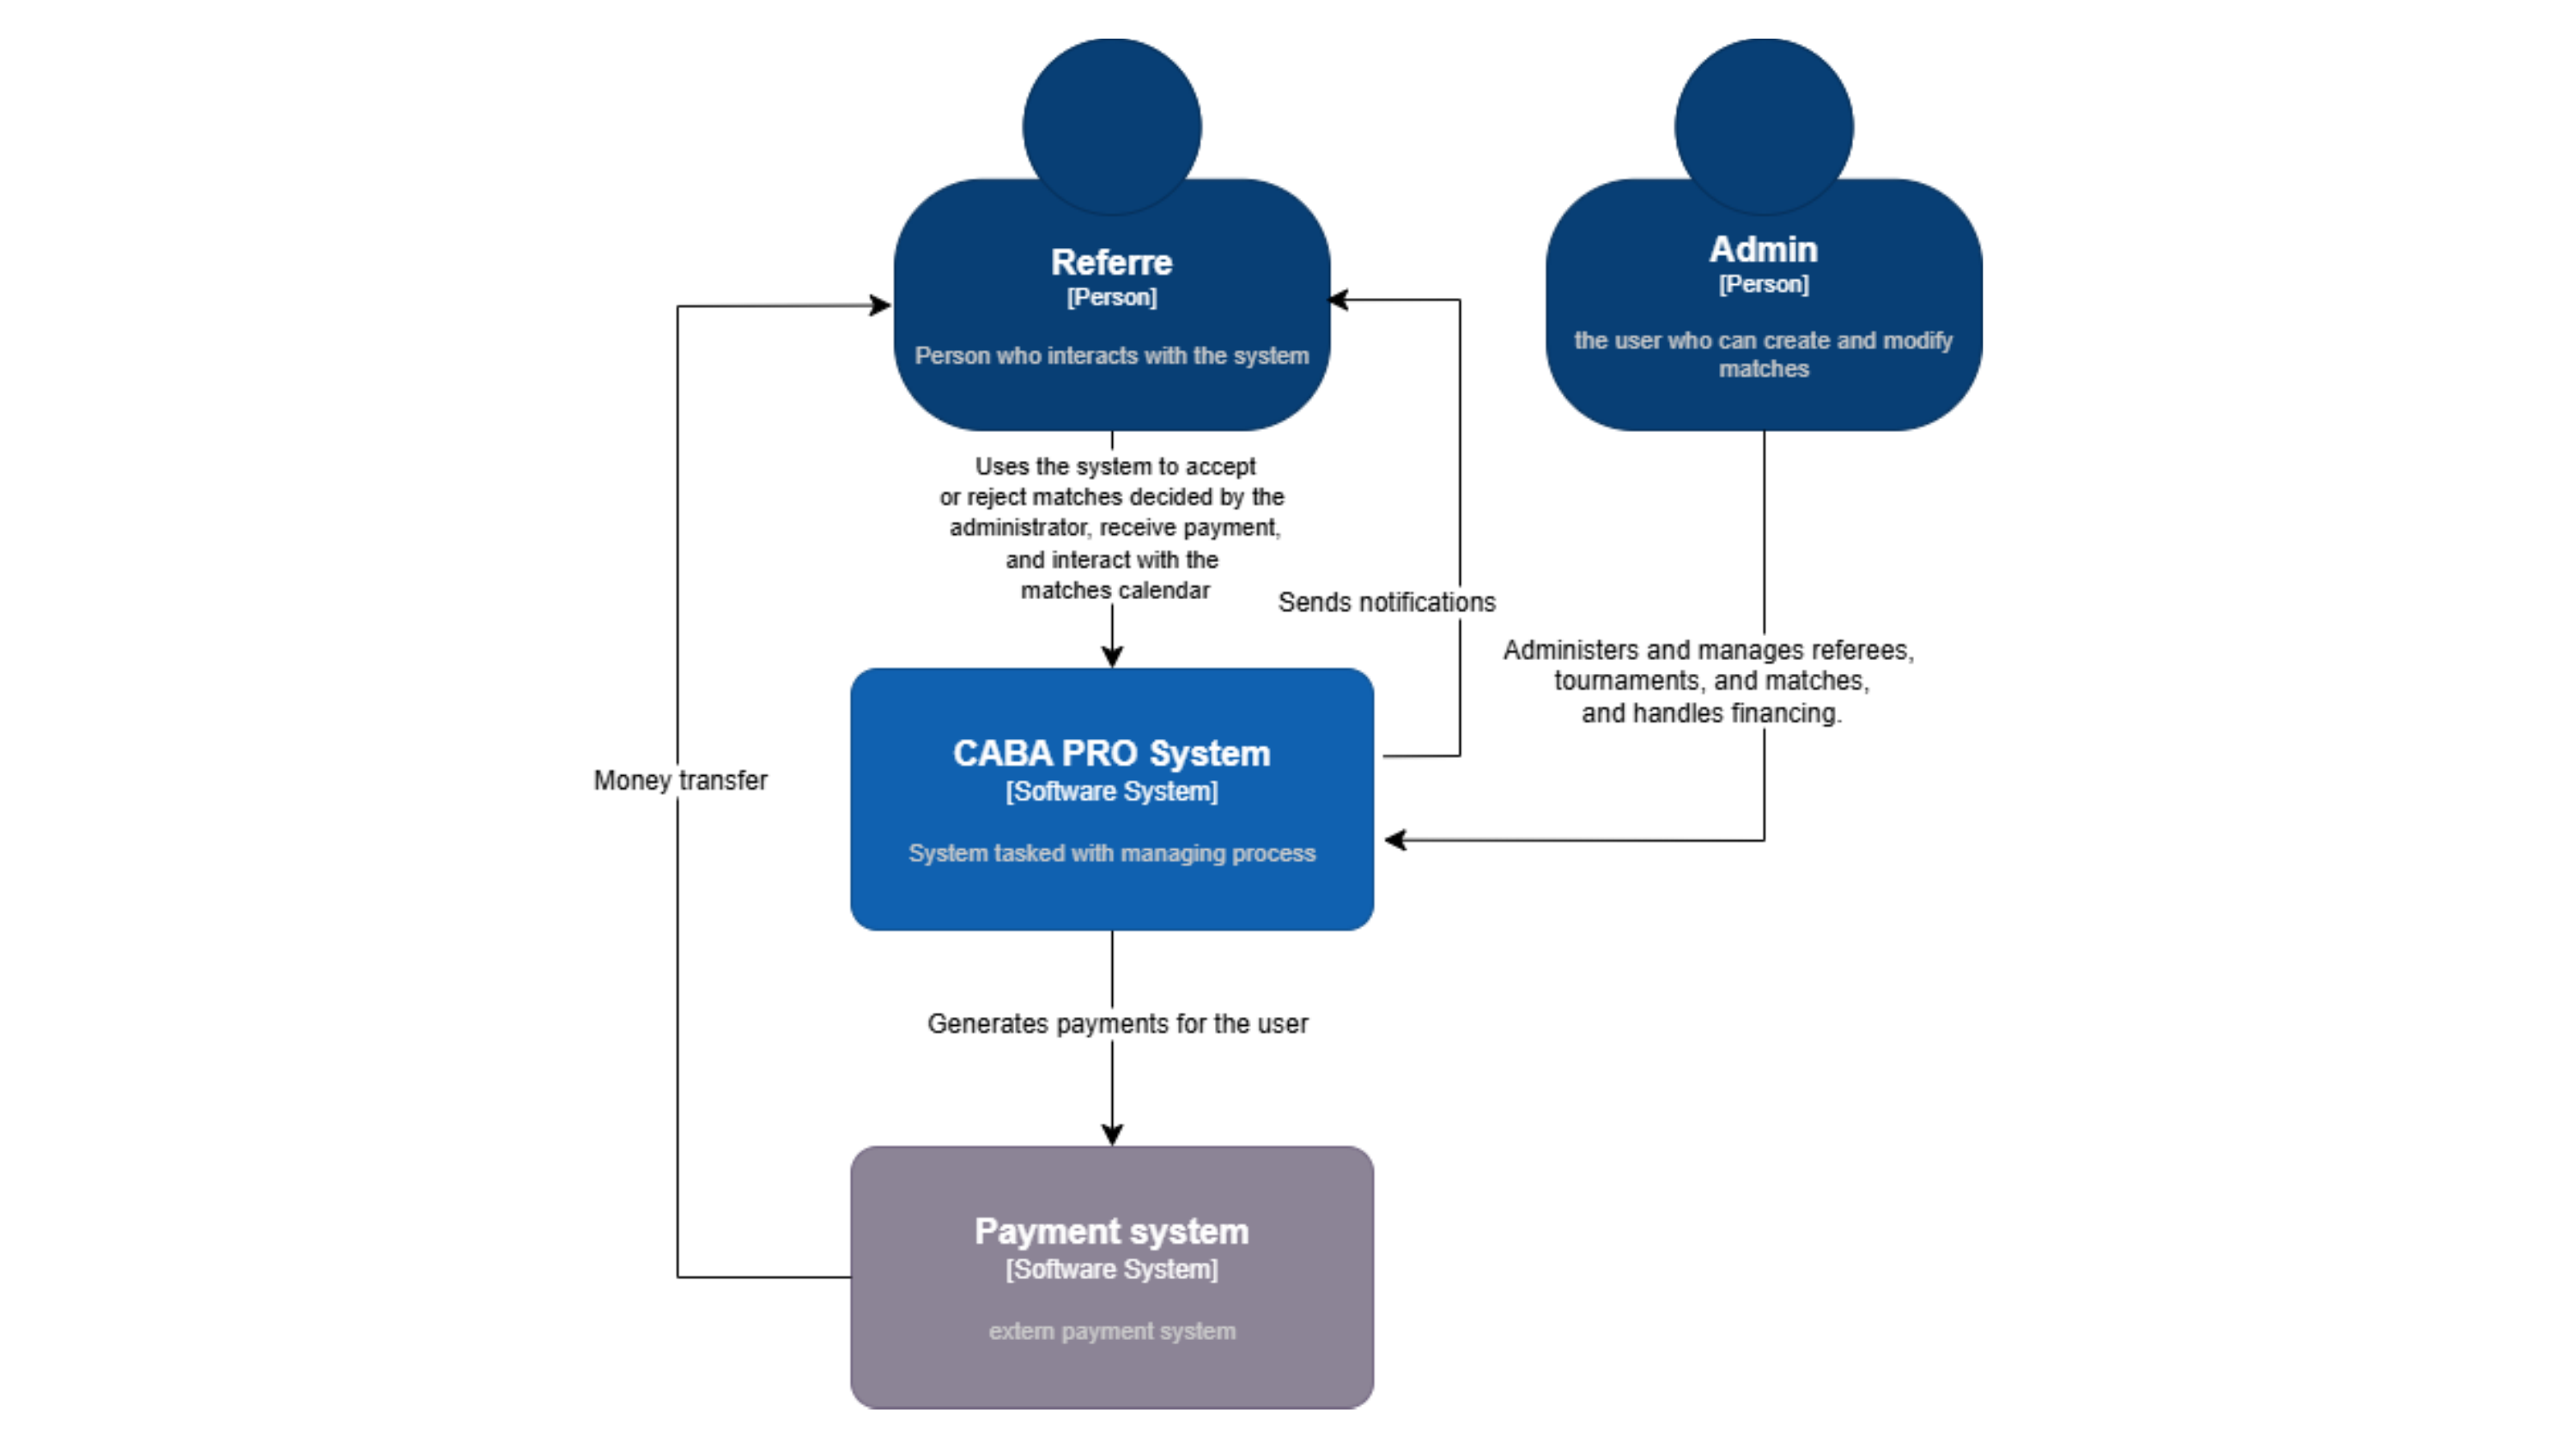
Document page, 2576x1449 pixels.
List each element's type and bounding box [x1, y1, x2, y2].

text_box [592, 39, 1984, 1410]
